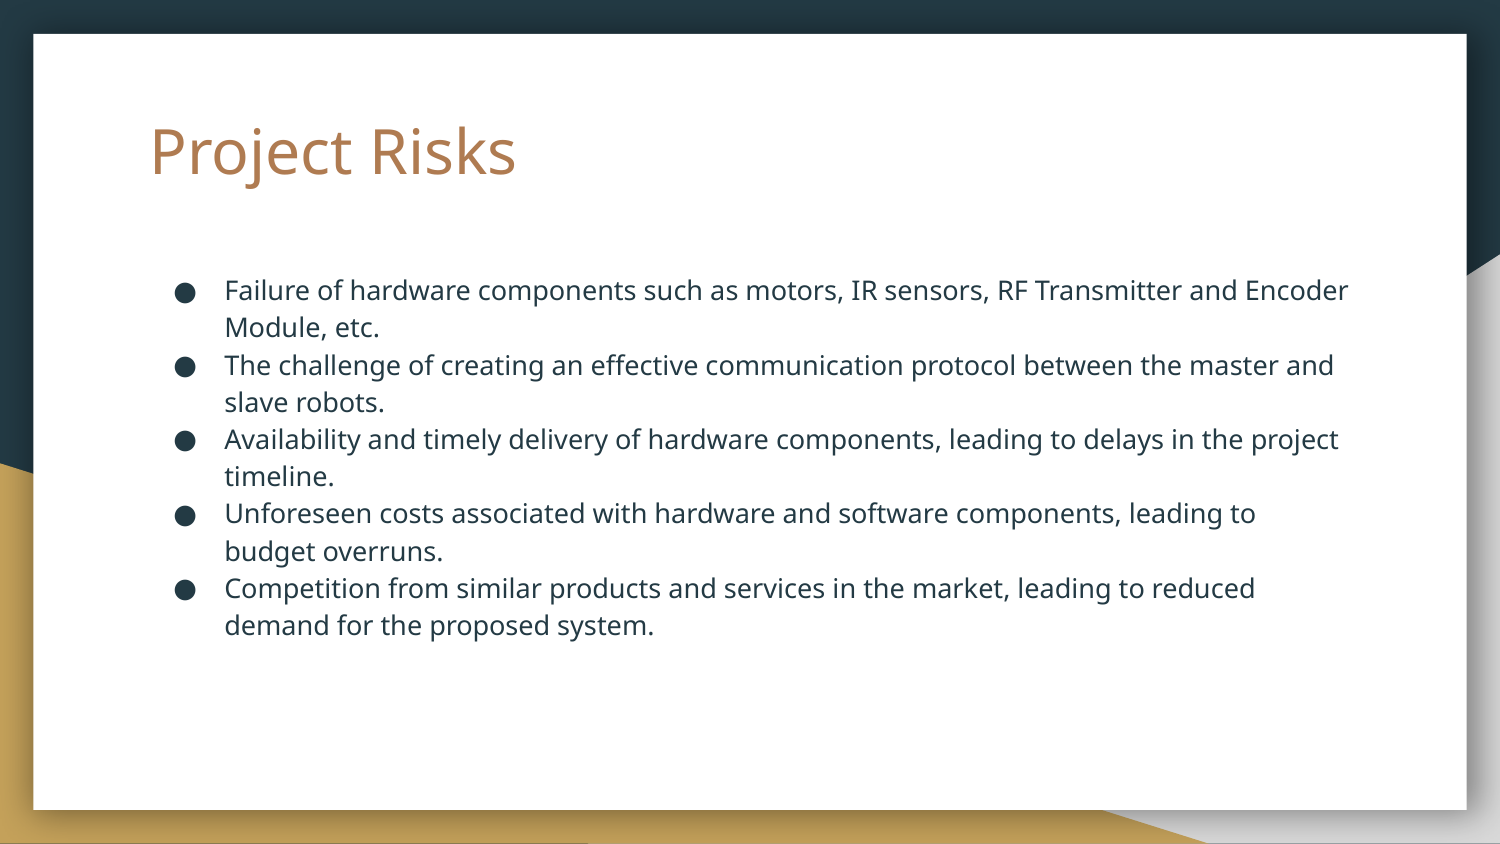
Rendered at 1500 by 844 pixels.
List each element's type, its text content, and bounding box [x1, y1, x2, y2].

title Project Risks [134, 97, 1366, 253]
list Failure of hardware components such as motors, IR sensors, RF Transmitter and Encoder Module, etc. The challenge of creating an effective communication protocol between the master and slave robots. Availability and timely delivery of hardware components, leading to delays in the project timeline. Unforeseen costs associated with hardware and software components, leading to budget overruns. Competition from similar products and services in the market, leading to reduced demand for the proposed system. [134, 253, 1366, 729]
